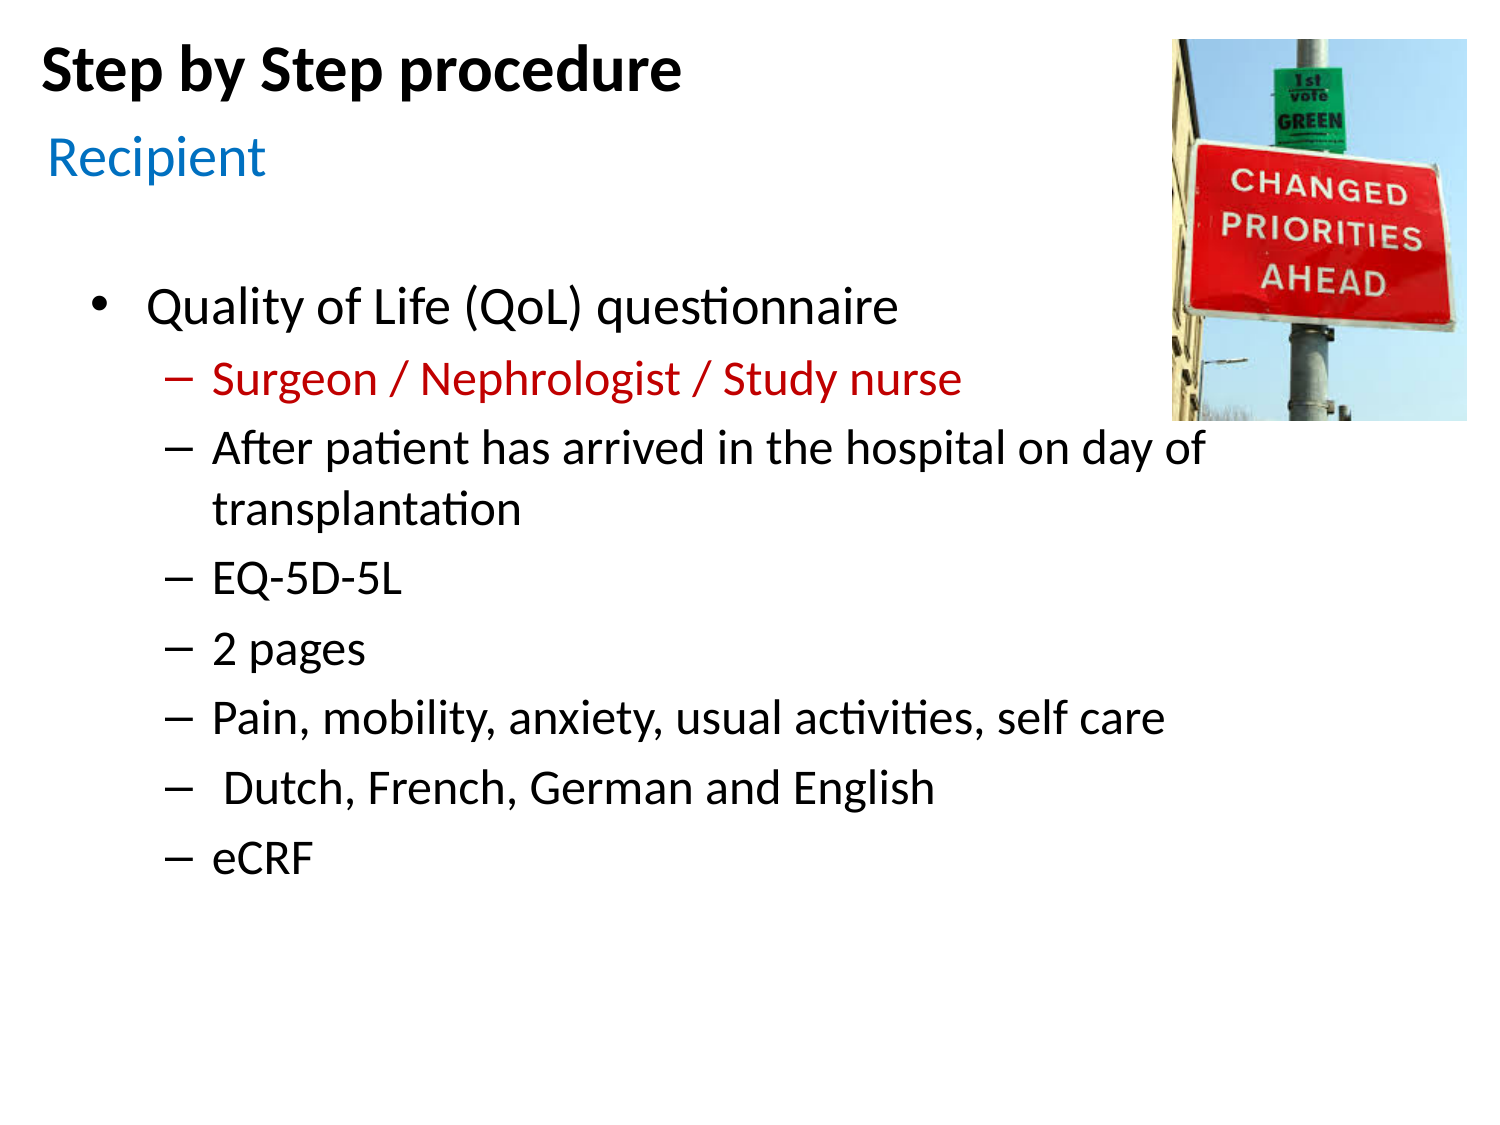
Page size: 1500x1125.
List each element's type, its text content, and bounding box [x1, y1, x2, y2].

picture [1172, 39, 1467, 421]
list Quality of Life (QoL) questionnaire Surgeon / Nephrologist / Study nurse After patient has arrived in the hospital on day of transplantation EQ-5D-5L 2 pages Pain, mobility, anxiety, usual activities, self care Dutch, French, German and English eCRF [75, 262, 1425, 1005]
title Step by Step procedure [26, 19, 1376, 112]
text_box Recipient [33, 110, 565, 196]
